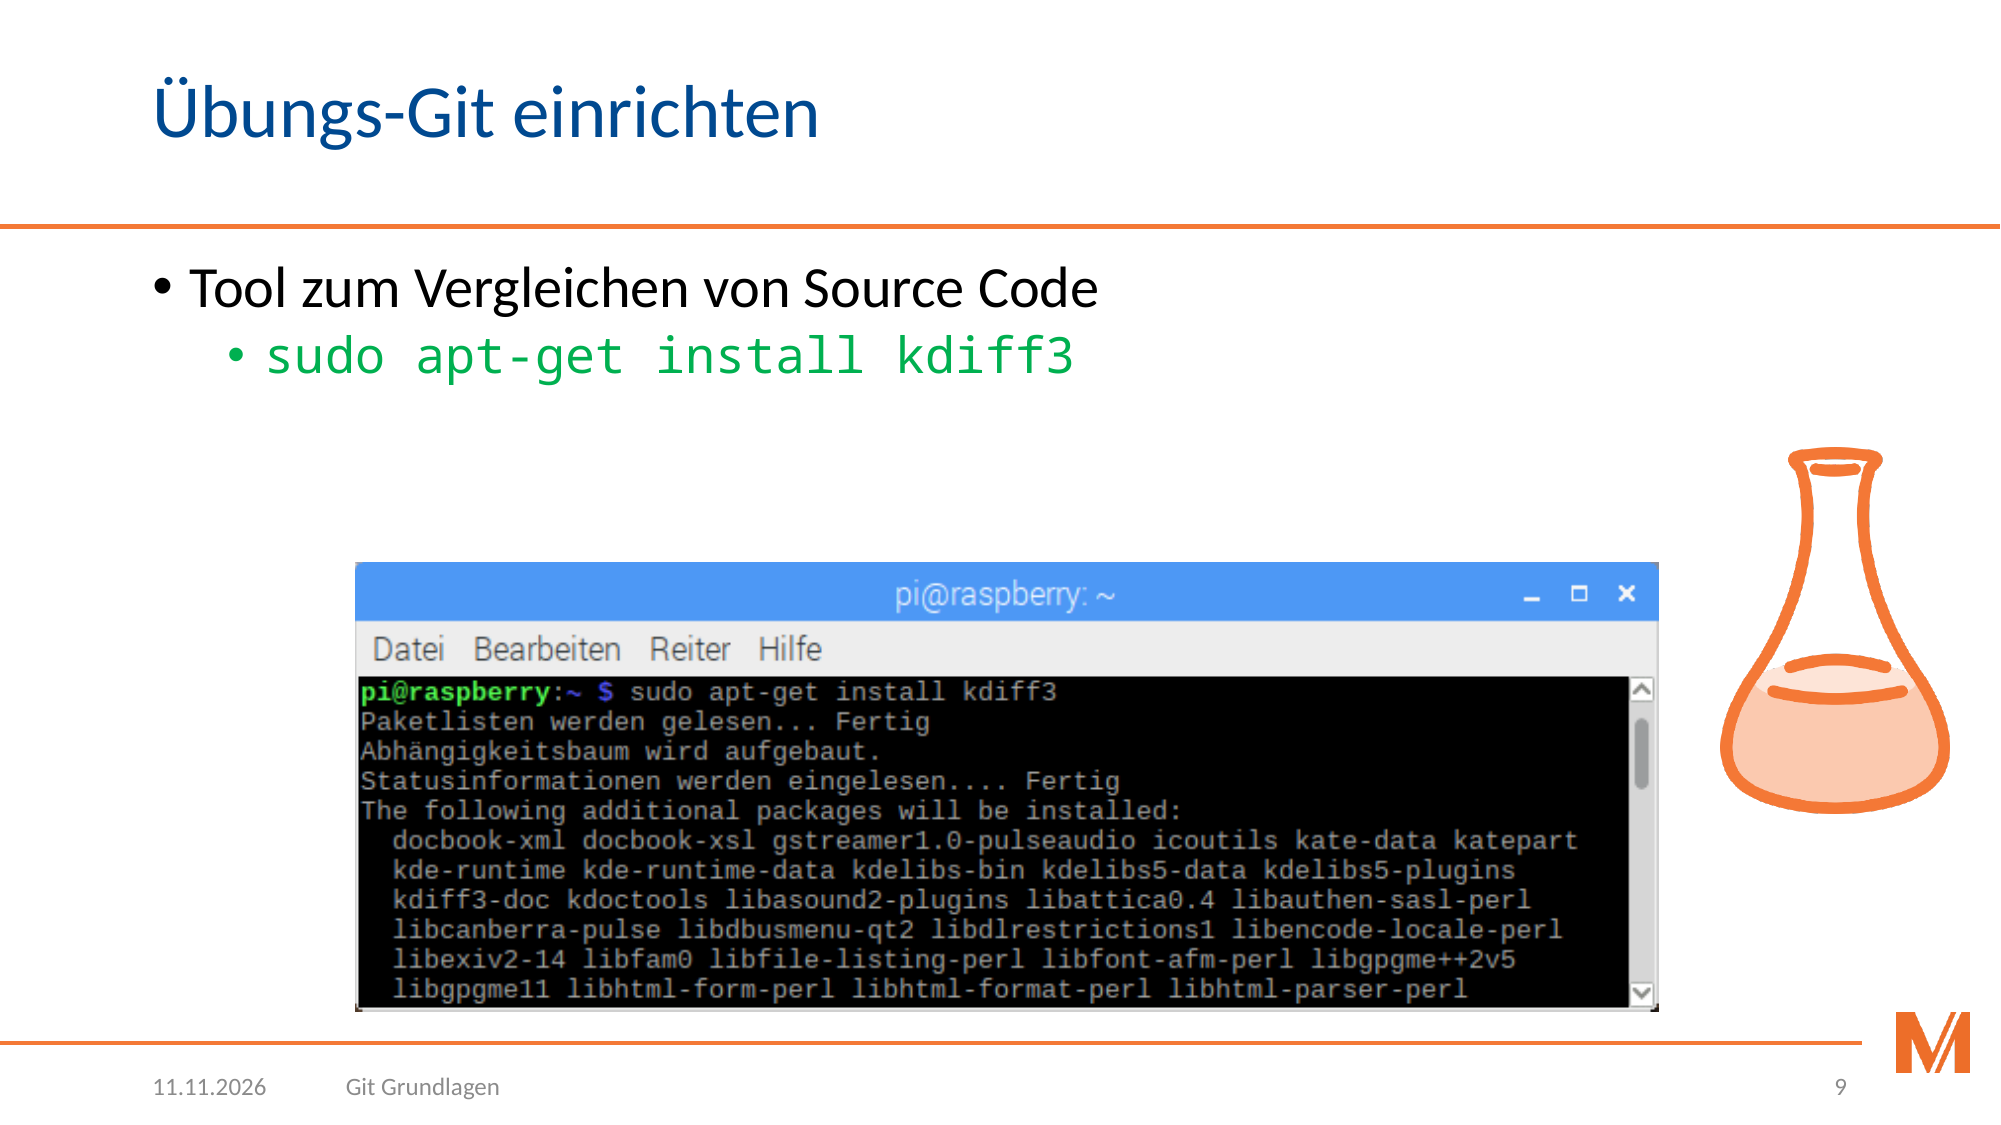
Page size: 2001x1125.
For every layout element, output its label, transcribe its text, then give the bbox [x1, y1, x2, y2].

picture [1720, 447, 1950, 814]
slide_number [137, 1055, 313, 1116]
footer Git Grundlagen [330, 1055, 1721, 1116]
list Tool zum Vergleichen von Source Code sudo apt-get install kdiff3 [137, 249, 1659, 1012]
title Übungs-Git einrichten [137, 24, 1863, 203]
picture [1896, 1012, 1970, 1073]
slide_number 9 [1743, 1055, 1863, 1116]
picture [354, 562, 1659, 1012]
